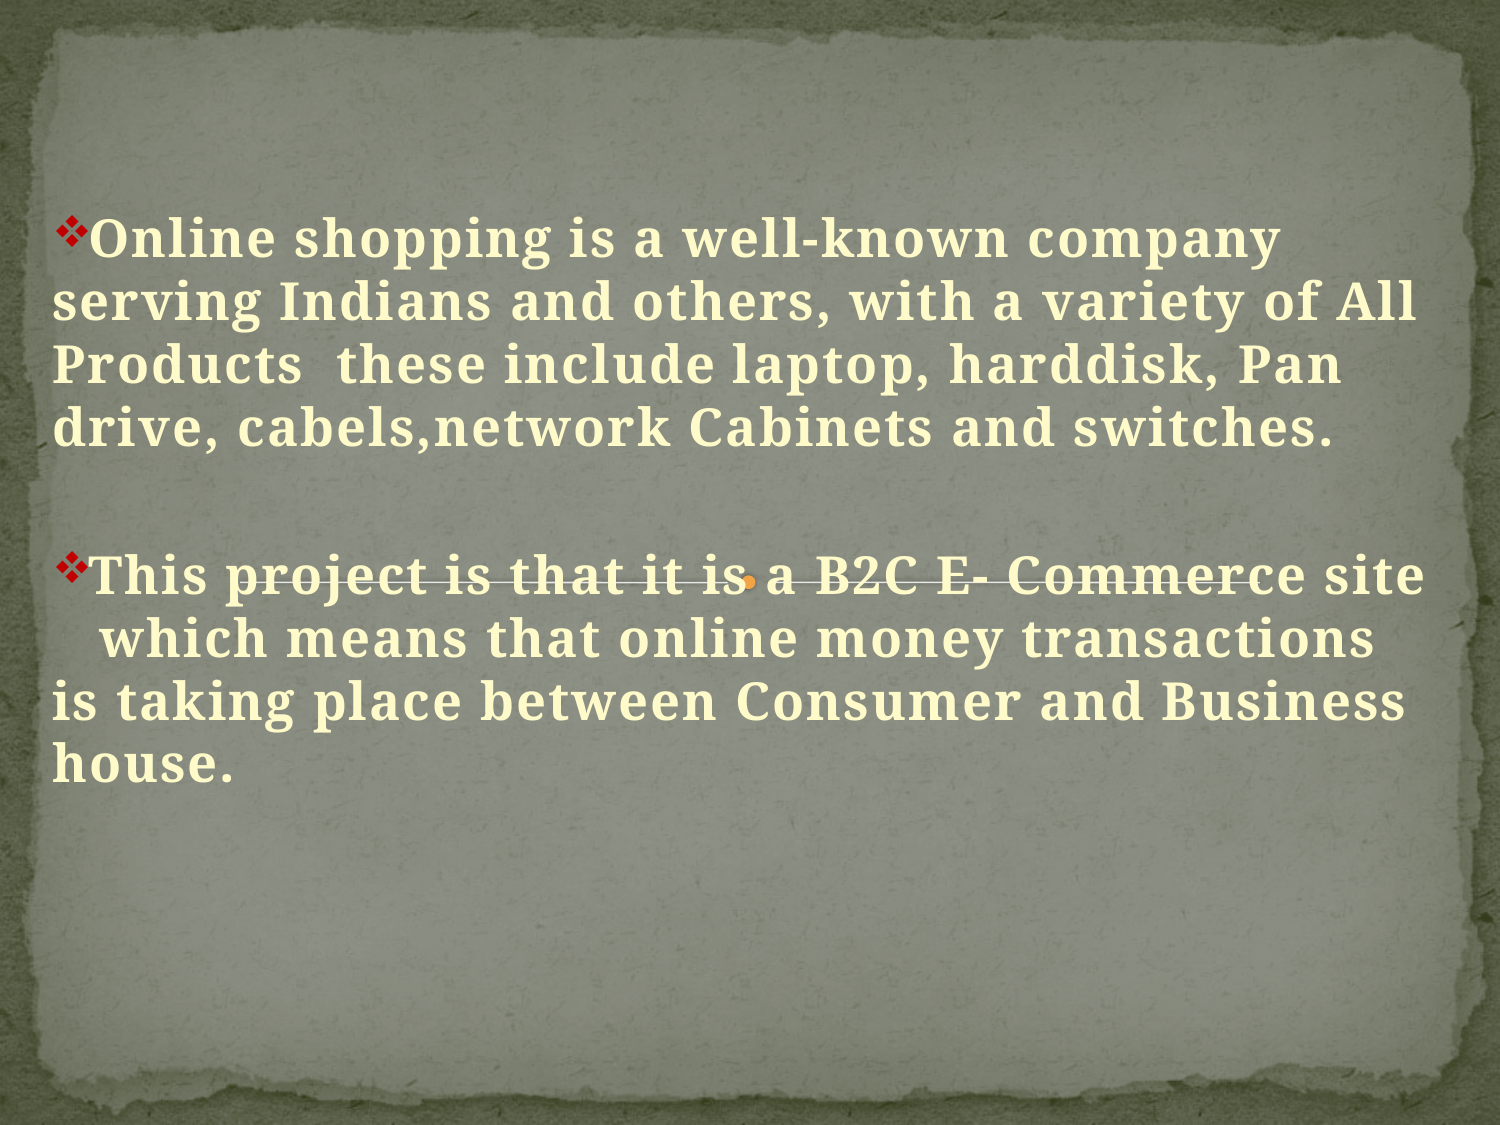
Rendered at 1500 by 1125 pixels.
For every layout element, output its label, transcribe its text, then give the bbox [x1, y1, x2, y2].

subtitle Online shopping is a well-known company serving Indians and others, with a variety of All Products these include laptop, harddisk, Pan drive, cabels,network Cabinets and switches. This project is that it is a B2C E- Commerce site which means that online money transactions is taking place between Consumer and Business house. [37, 50, 1450, 818]
title [74, 235, 1438, 561]
